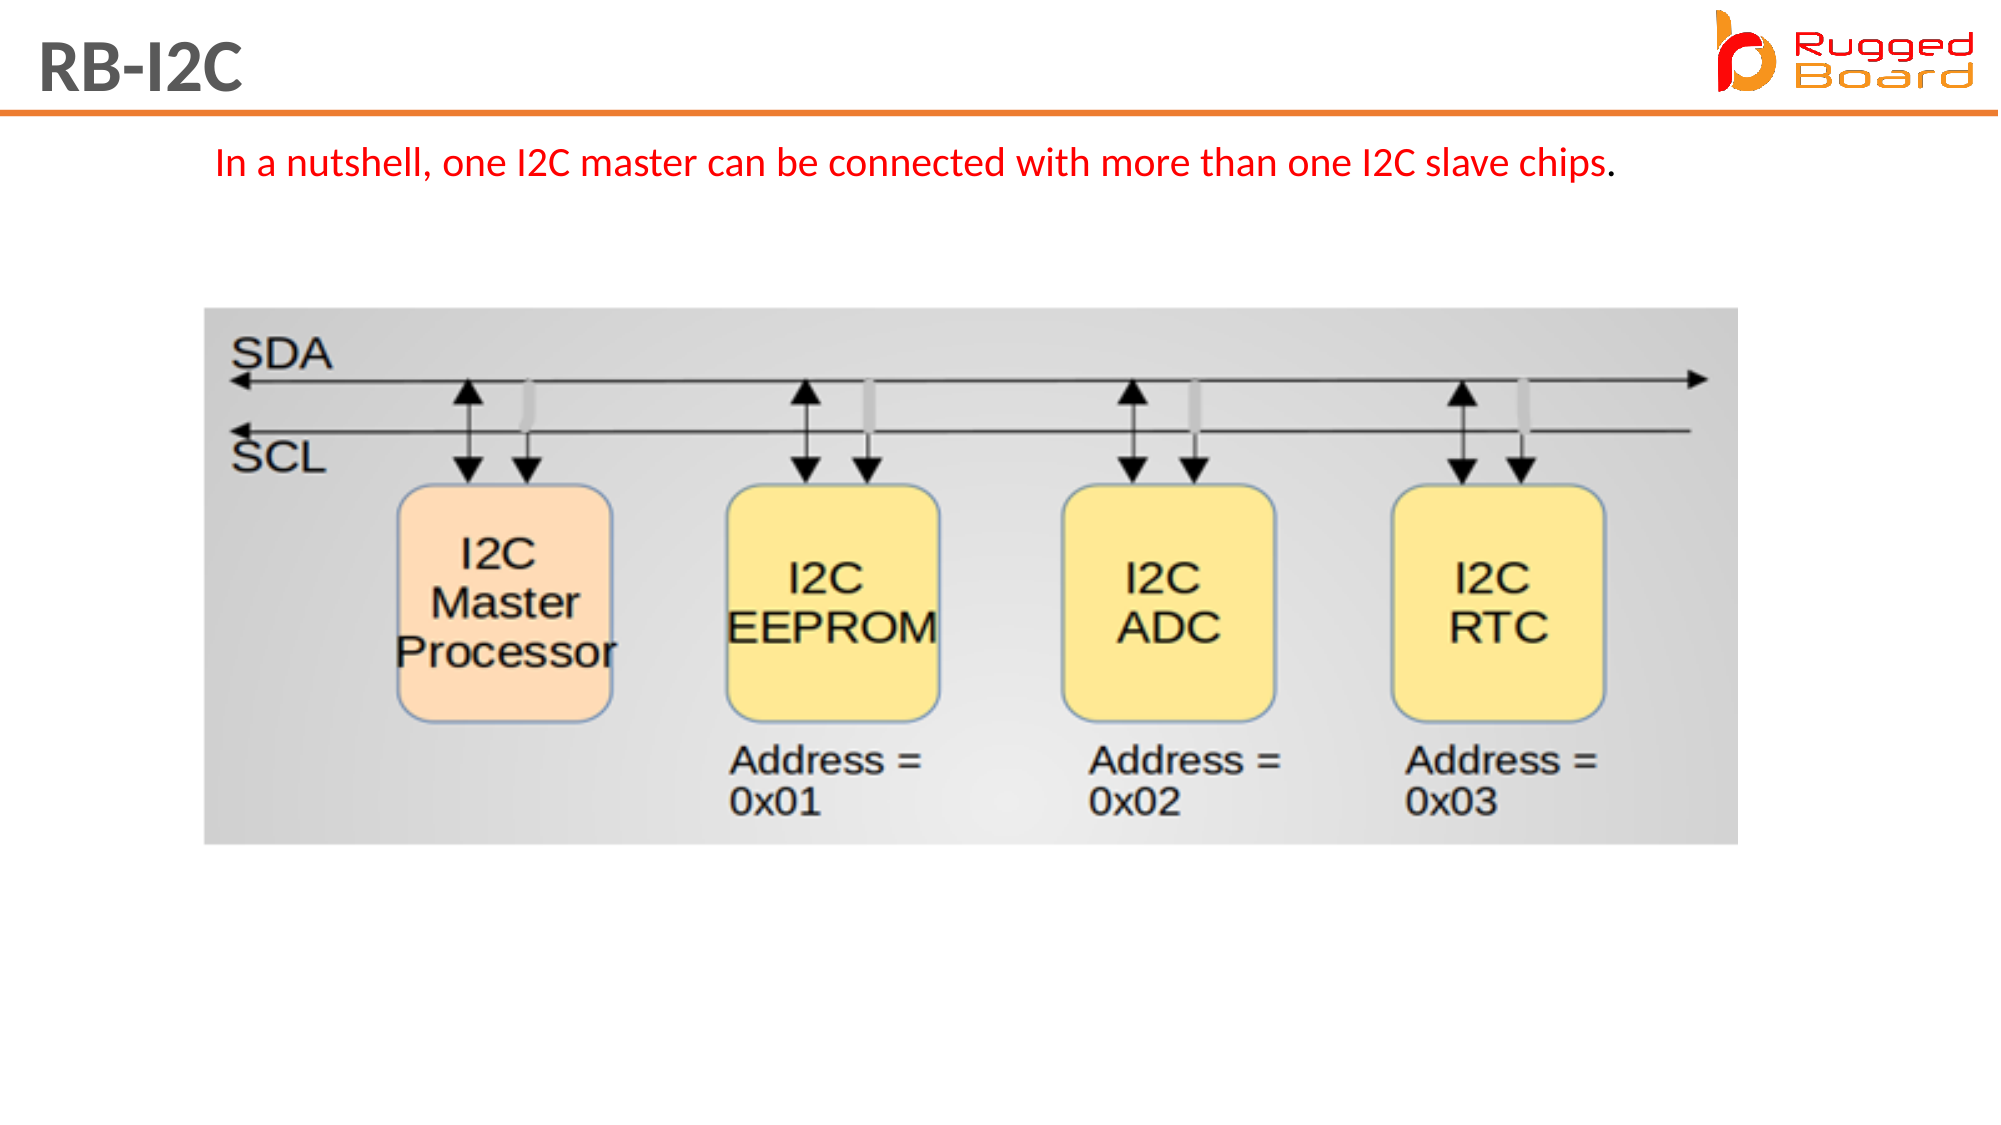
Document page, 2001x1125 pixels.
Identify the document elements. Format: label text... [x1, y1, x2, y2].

picture [1710, 8, 1981, 106]
picture [199, 299, 1738, 851]
text_box In a nutshell, one I2C master can be connected with more than one I2C slave chips. [200, 127, 1650, 193]
text_box RB-I2C [23, 8, 1679, 101]
